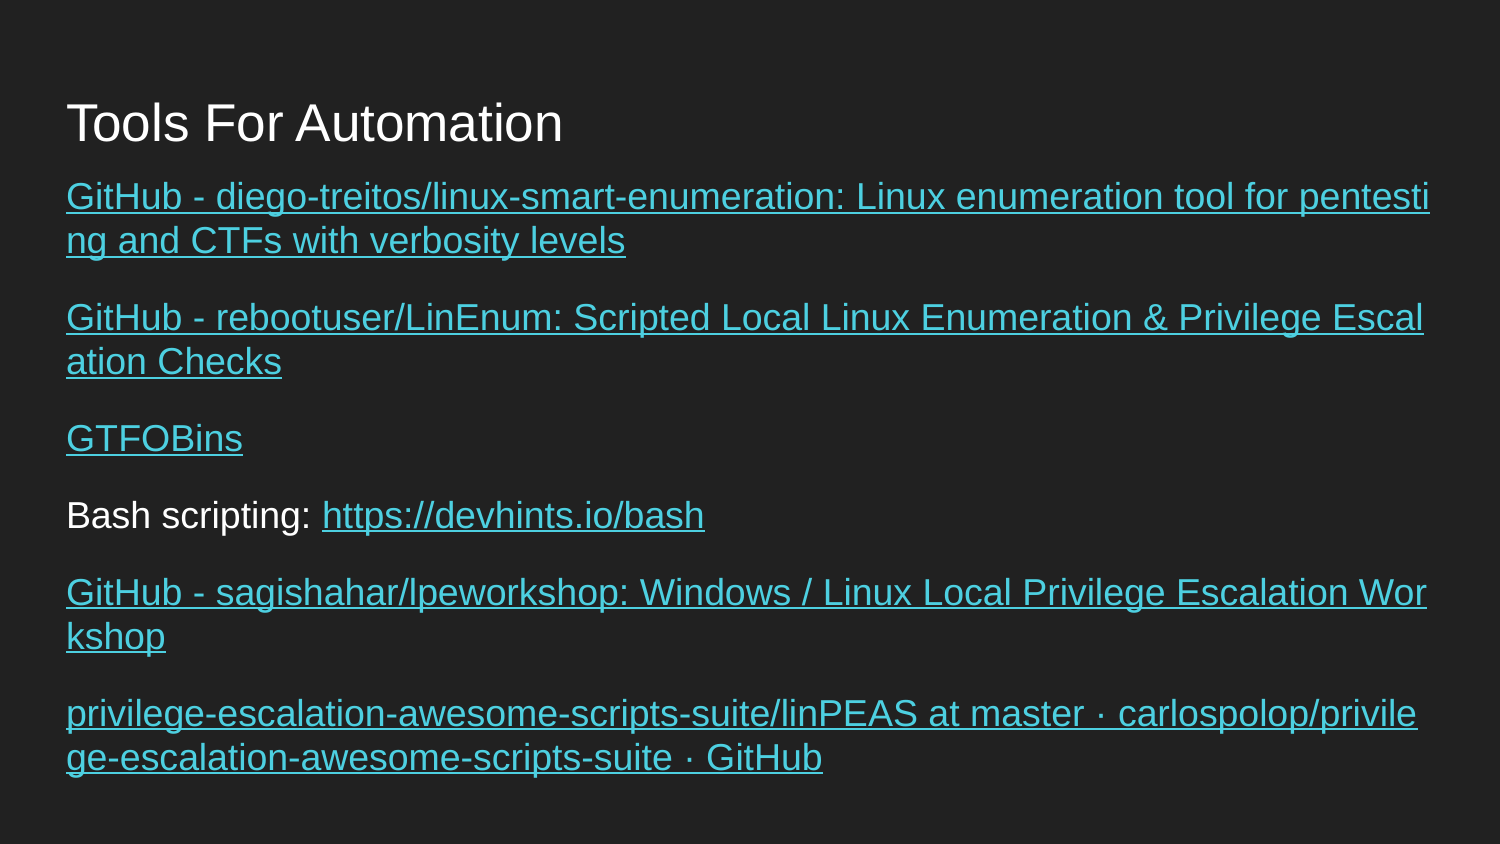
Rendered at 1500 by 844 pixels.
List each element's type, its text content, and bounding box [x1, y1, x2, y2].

list GitHub - diego-treitos/linux-smart-enumeration: Linux enumeration tool for pentesting and CTFs with verbosity levels GitHub - rebootuser/LinEnum: Scripted Local Linux Enumeration & Privilege Escalation Checks GTFOBins Bash scripting: https://devhints.io/bash GitHub - sagishahar/lpeworkshop: Windows / Linux Local Privilege Escalation Workshop privilege-escalation-awesome-scripts-suite/linPEAS at master · carlospolop/privilege-escalation-awesome-scripts-suite · GitHub [51, 150, 1449, 829]
title Tools For Automation [51, 72, 1449, 150]
